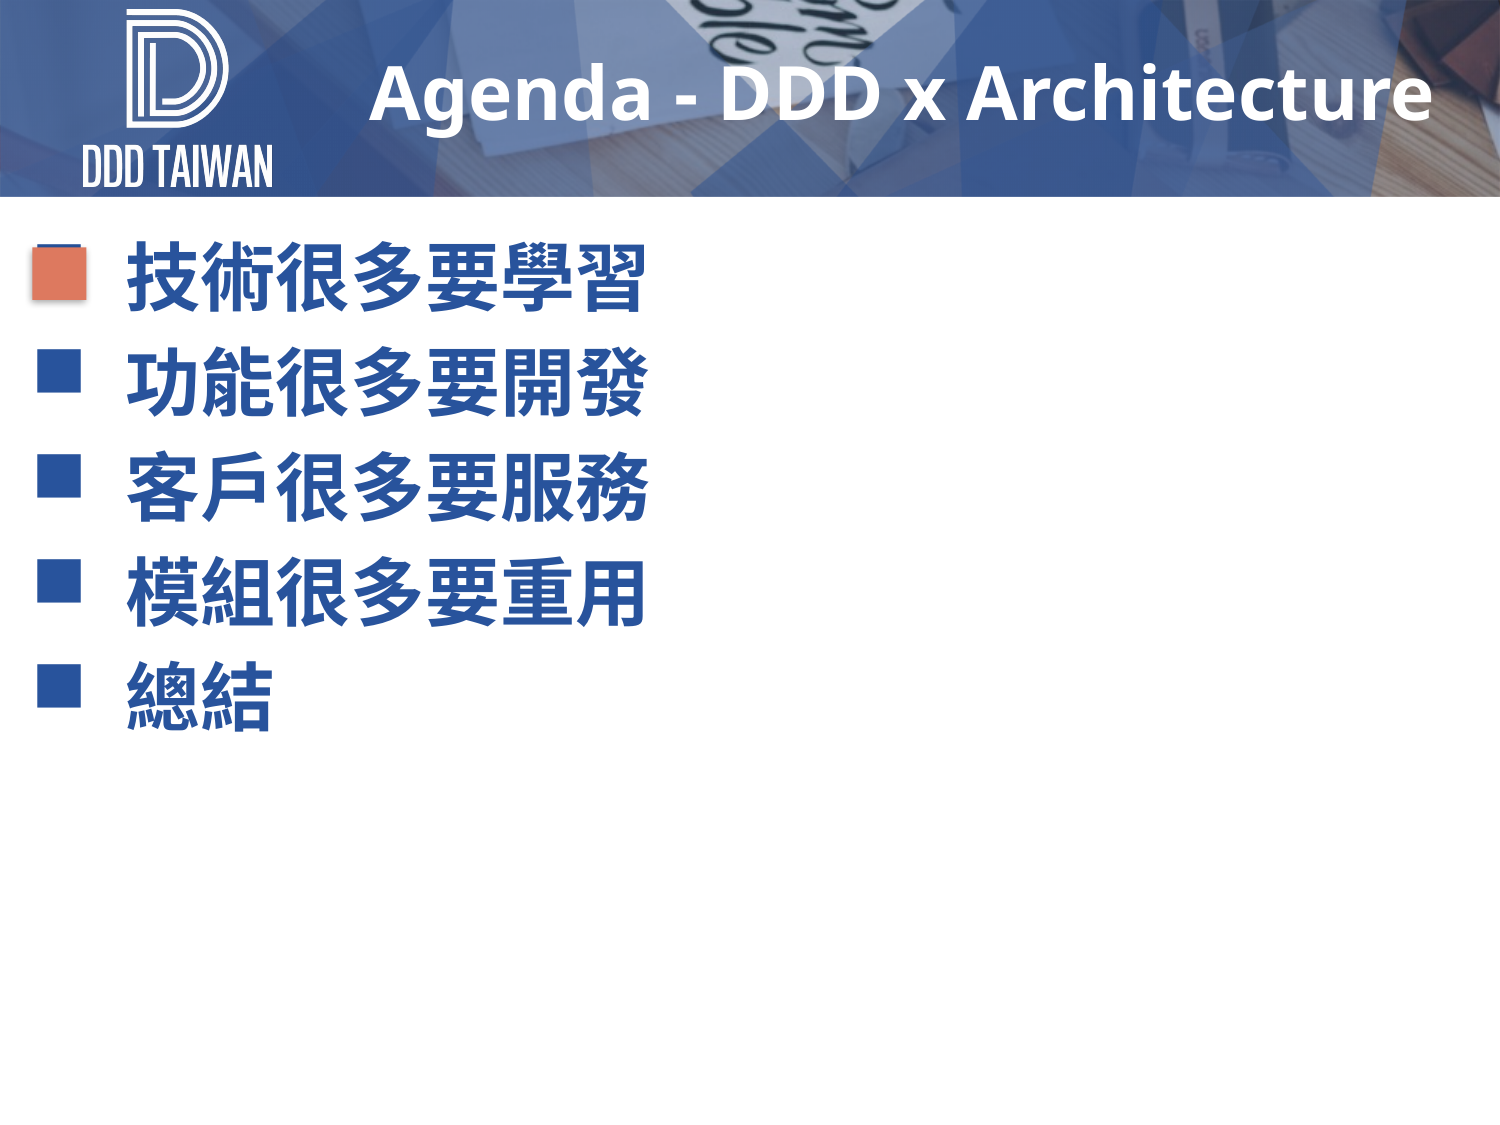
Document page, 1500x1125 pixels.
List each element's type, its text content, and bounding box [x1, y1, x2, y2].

list 技術很多要學習 功能很多要開發 客戶很多要服務 模組很多要重用 總結 [16, 223, 1484, 869]
text_box [32, 247, 87, 301]
picture [0, 9, 354, 187]
title Agenda - DDD x Architecture [354, 0, 1500, 197]
